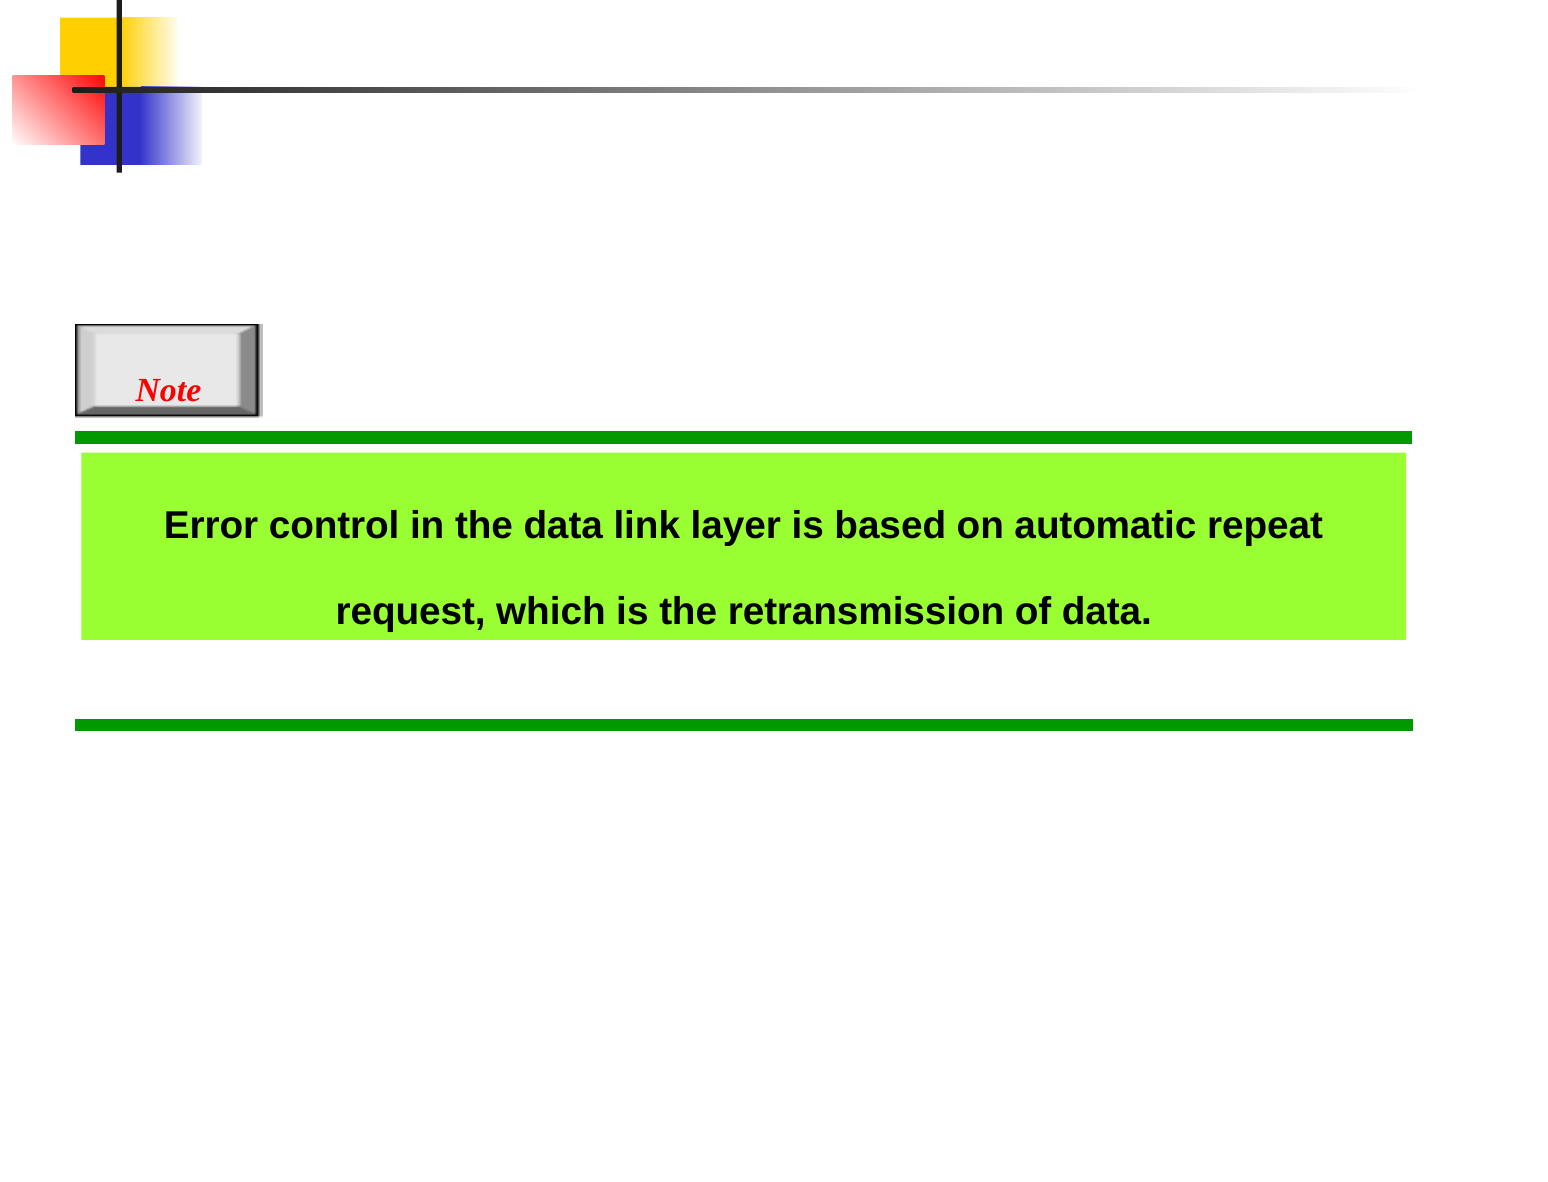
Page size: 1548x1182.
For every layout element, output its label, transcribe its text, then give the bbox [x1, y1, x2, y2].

text_box [116, 93, 122, 173]
text_box [136, 17, 177, 86]
text_box [12, 75, 105, 145]
text_box [141, 93, 202, 165]
text_box [116, 0, 122, 87]
text_box Error control in the data link layer is based on automatic repeat request, which is the retransmission of data. [81, 452, 1407, 640]
text_box [122, 93, 141, 165]
text_box [72, 87, 1423, 93]
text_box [74, 324, 263, 419]
text_box [122, 17, 131, 86]
text_box [80, 93, 116, 165]
text_box [60, 17, 116, 86]
